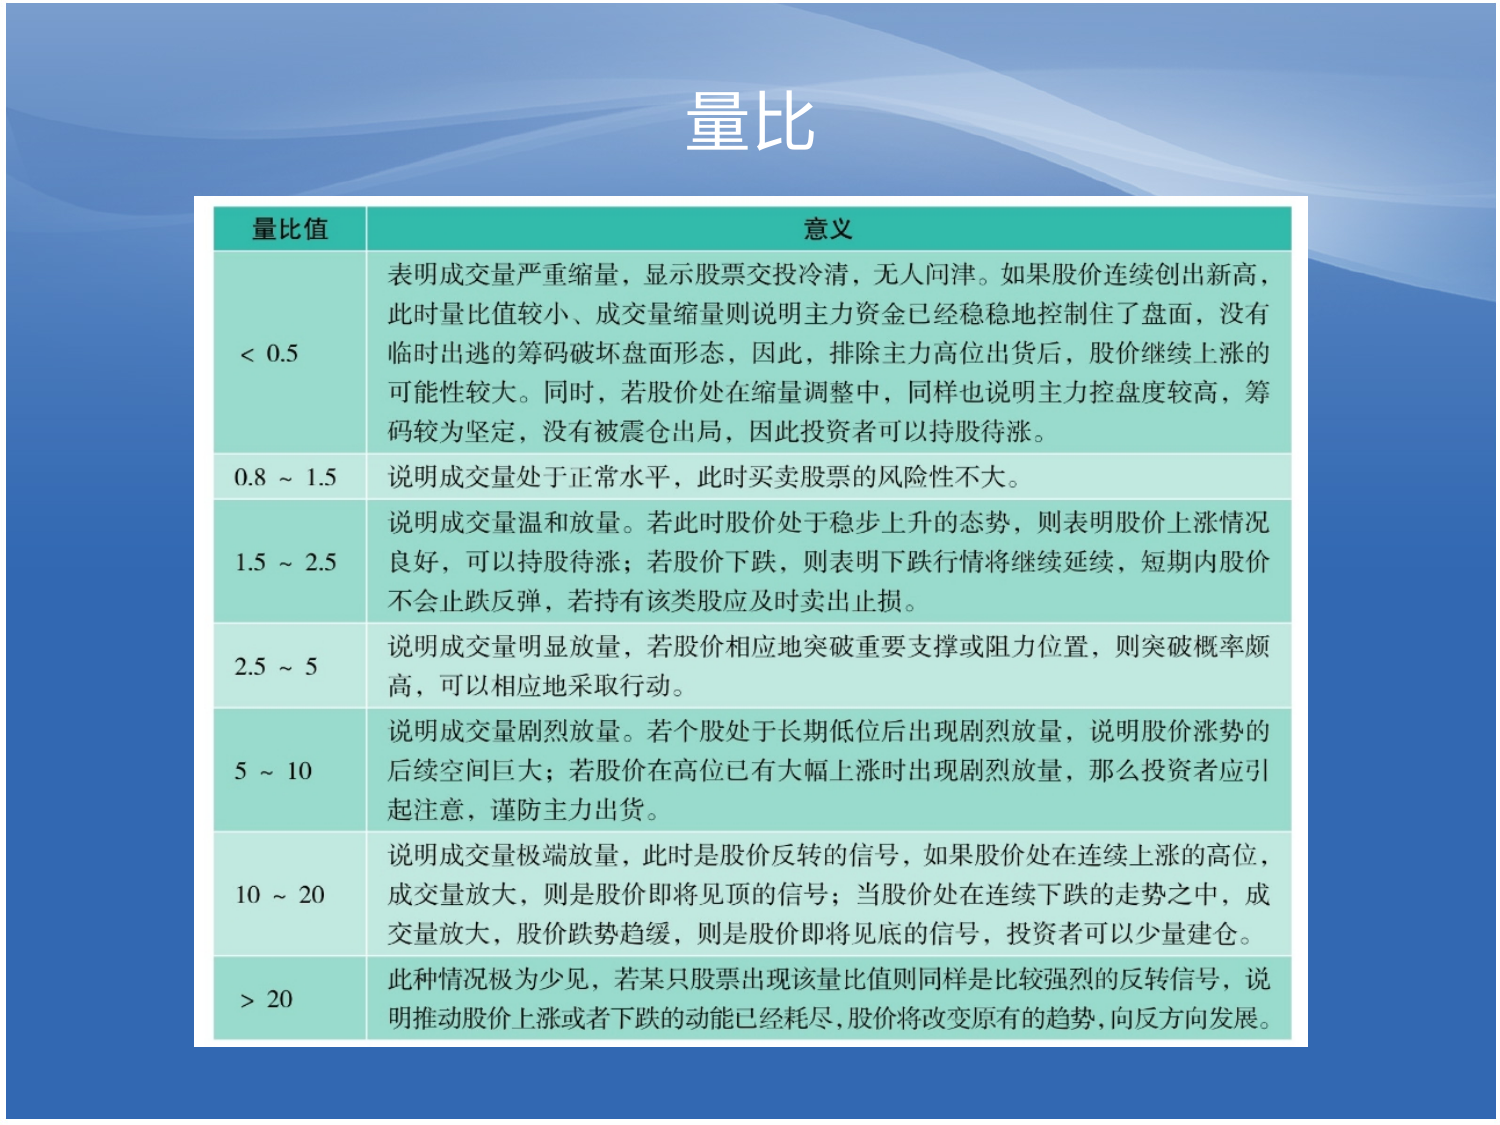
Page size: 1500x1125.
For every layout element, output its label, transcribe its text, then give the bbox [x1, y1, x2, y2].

picture [0, 0, 1500, 1125]
title 量比 [76, 30, 1427, 208]
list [194, 196, 1308, 1048]
